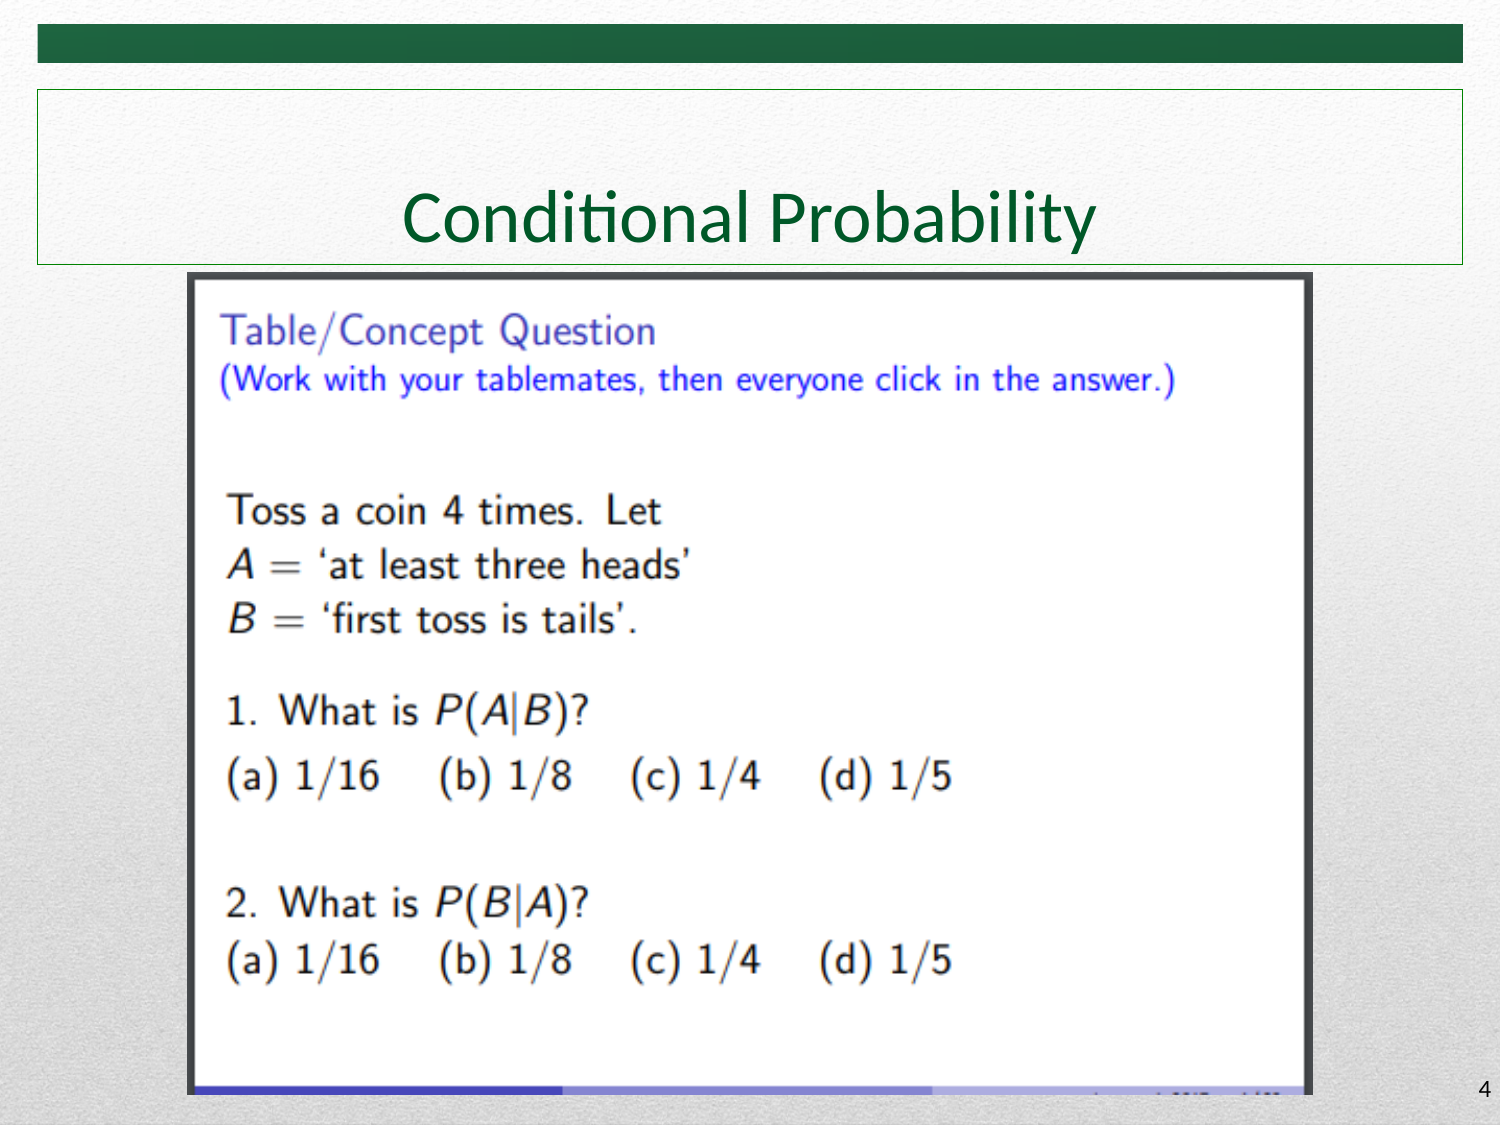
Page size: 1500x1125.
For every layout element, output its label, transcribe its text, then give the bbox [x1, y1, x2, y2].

slide_number 4 [1381, 1065, 1500, 1125]
picture [186, 271, 1314, 1096]
title Conditional Probability [37, 89, 1463, 265]
picture [37, 24, 1463, 63]
